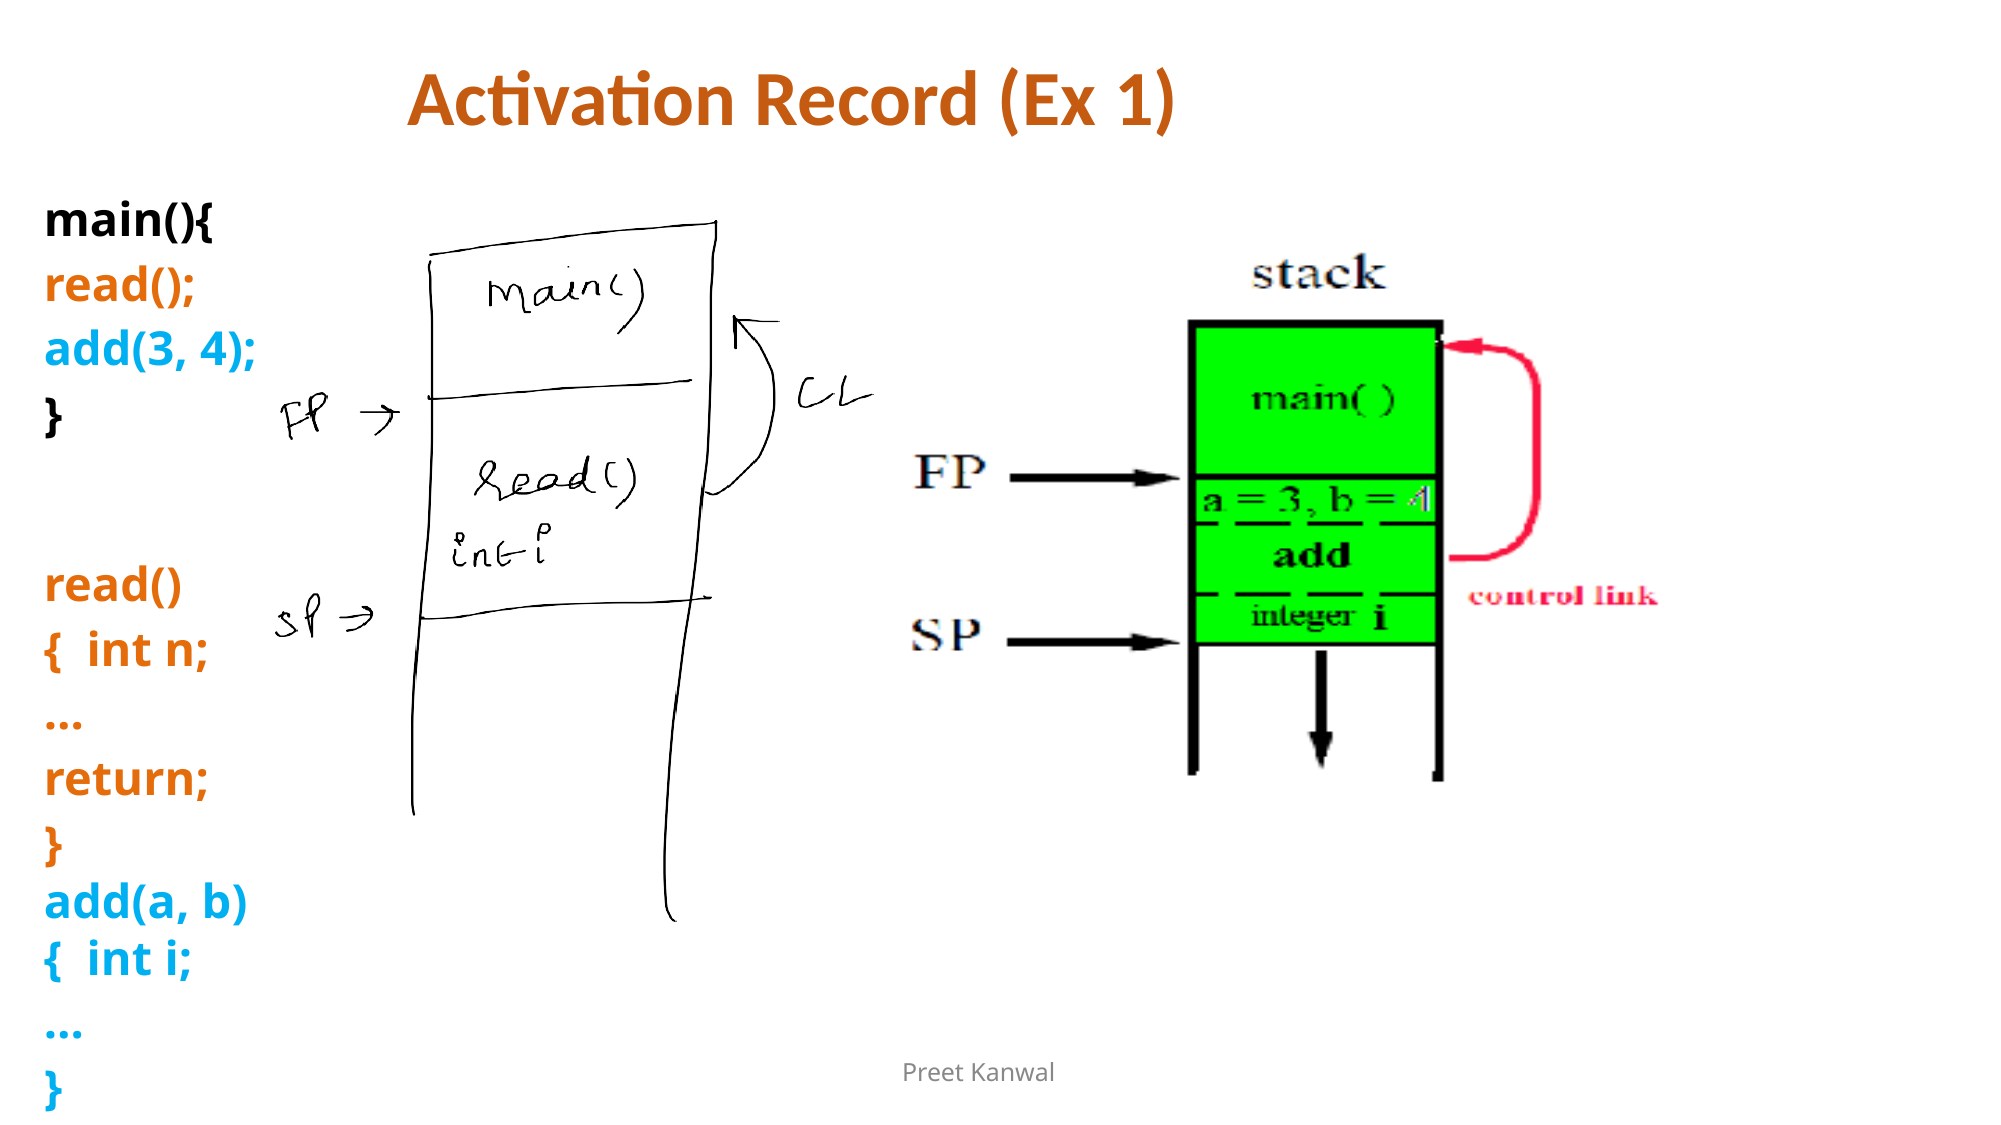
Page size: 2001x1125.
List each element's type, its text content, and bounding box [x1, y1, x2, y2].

picture [280, 392, 328, 441]
text_box add(a, b) { int i; … } [41, 869, 361, 1114]
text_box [797, 237, 1690, 830]
title Activation Record (Ex 1) [405, 44, 1593, 235]
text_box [274, 594, 320, 638]
text_box Preet Kanwal [900, 1054, 1103, 1087]
text_box main(){ read(); add(3, 4); } read(){ int n; … return; } [41, 177, 341, 869]
picture [338, 220, 780, 922]
